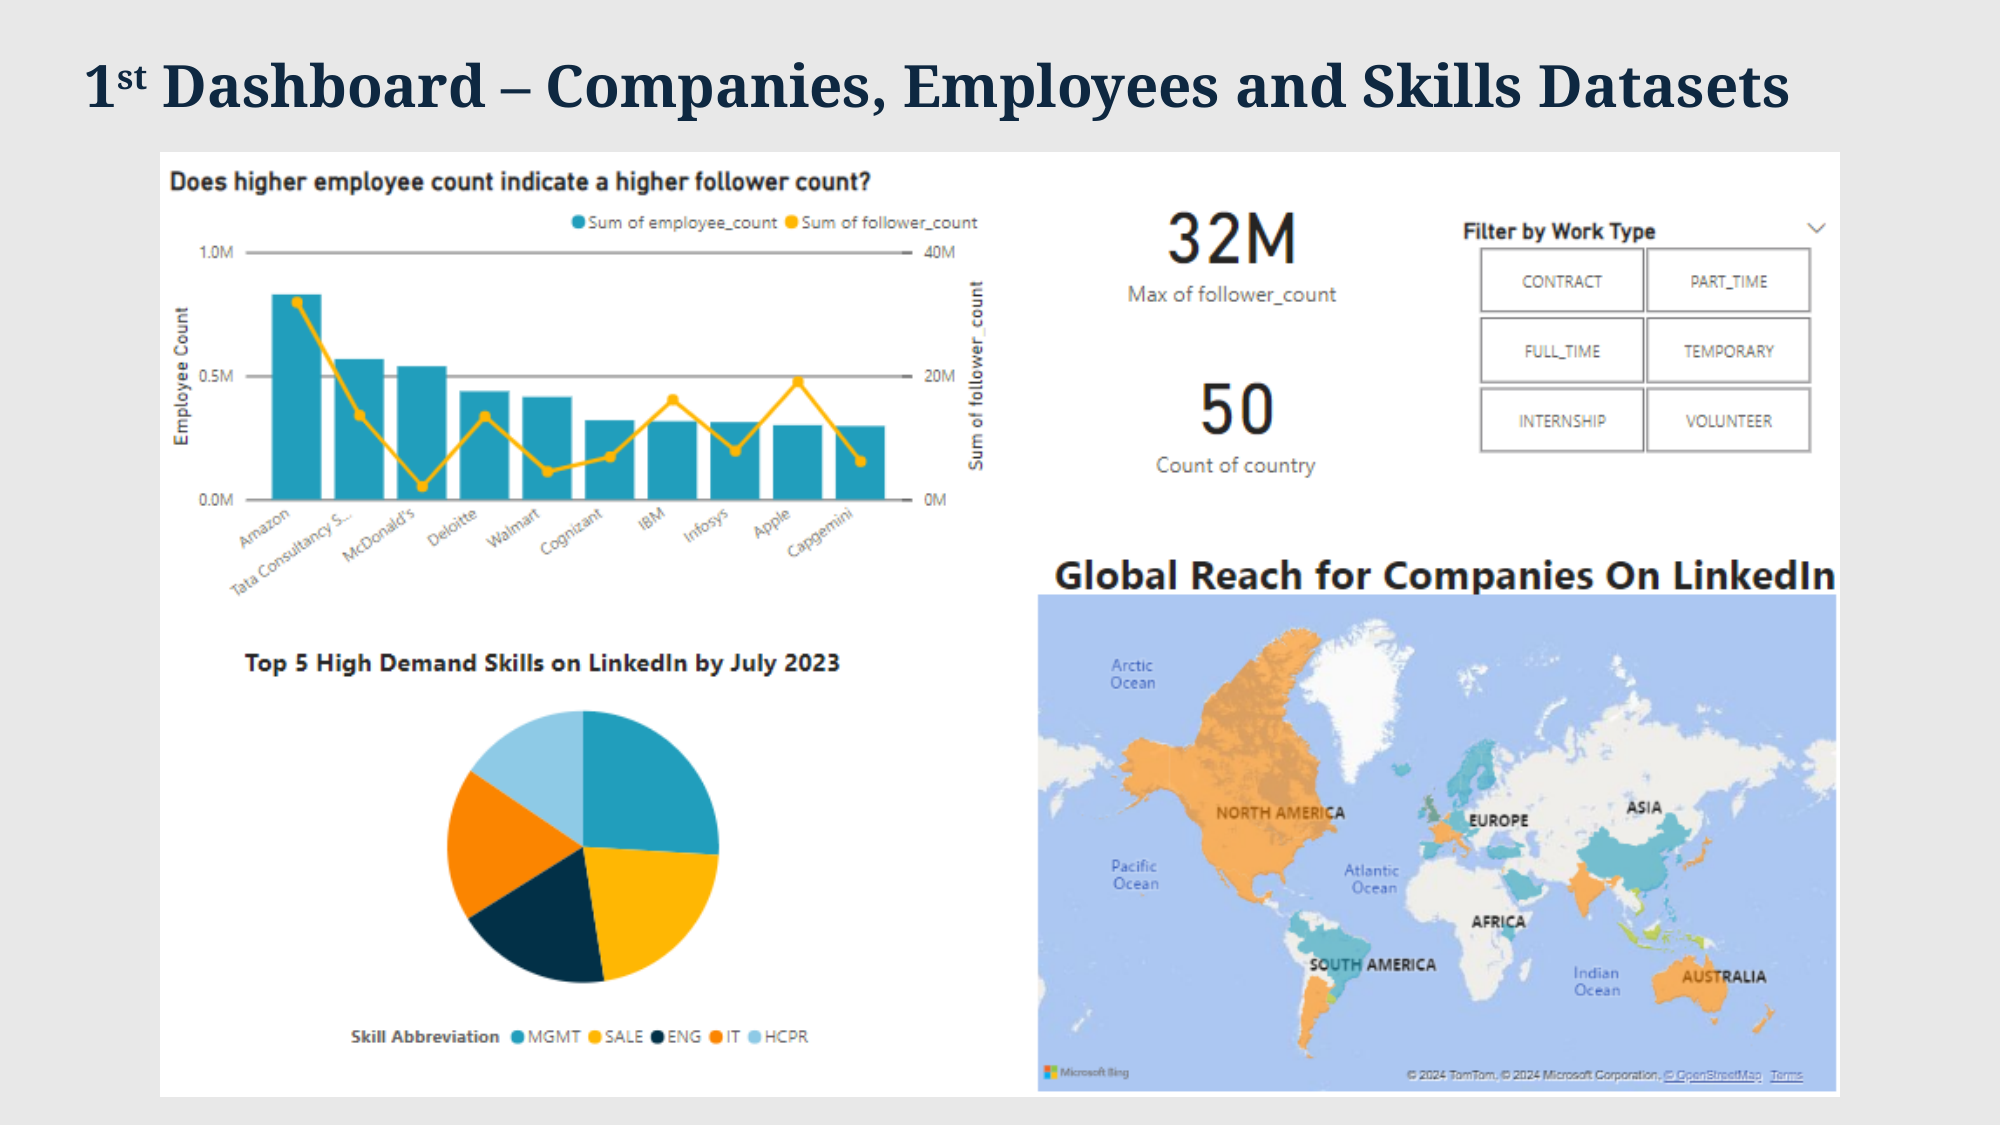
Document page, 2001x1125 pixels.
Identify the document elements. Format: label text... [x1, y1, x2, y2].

title 1st Dashboard – Companies, Employees and Skills Datasets [69, 24, 1882, 153]
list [160, 152, 1840, 1097]
